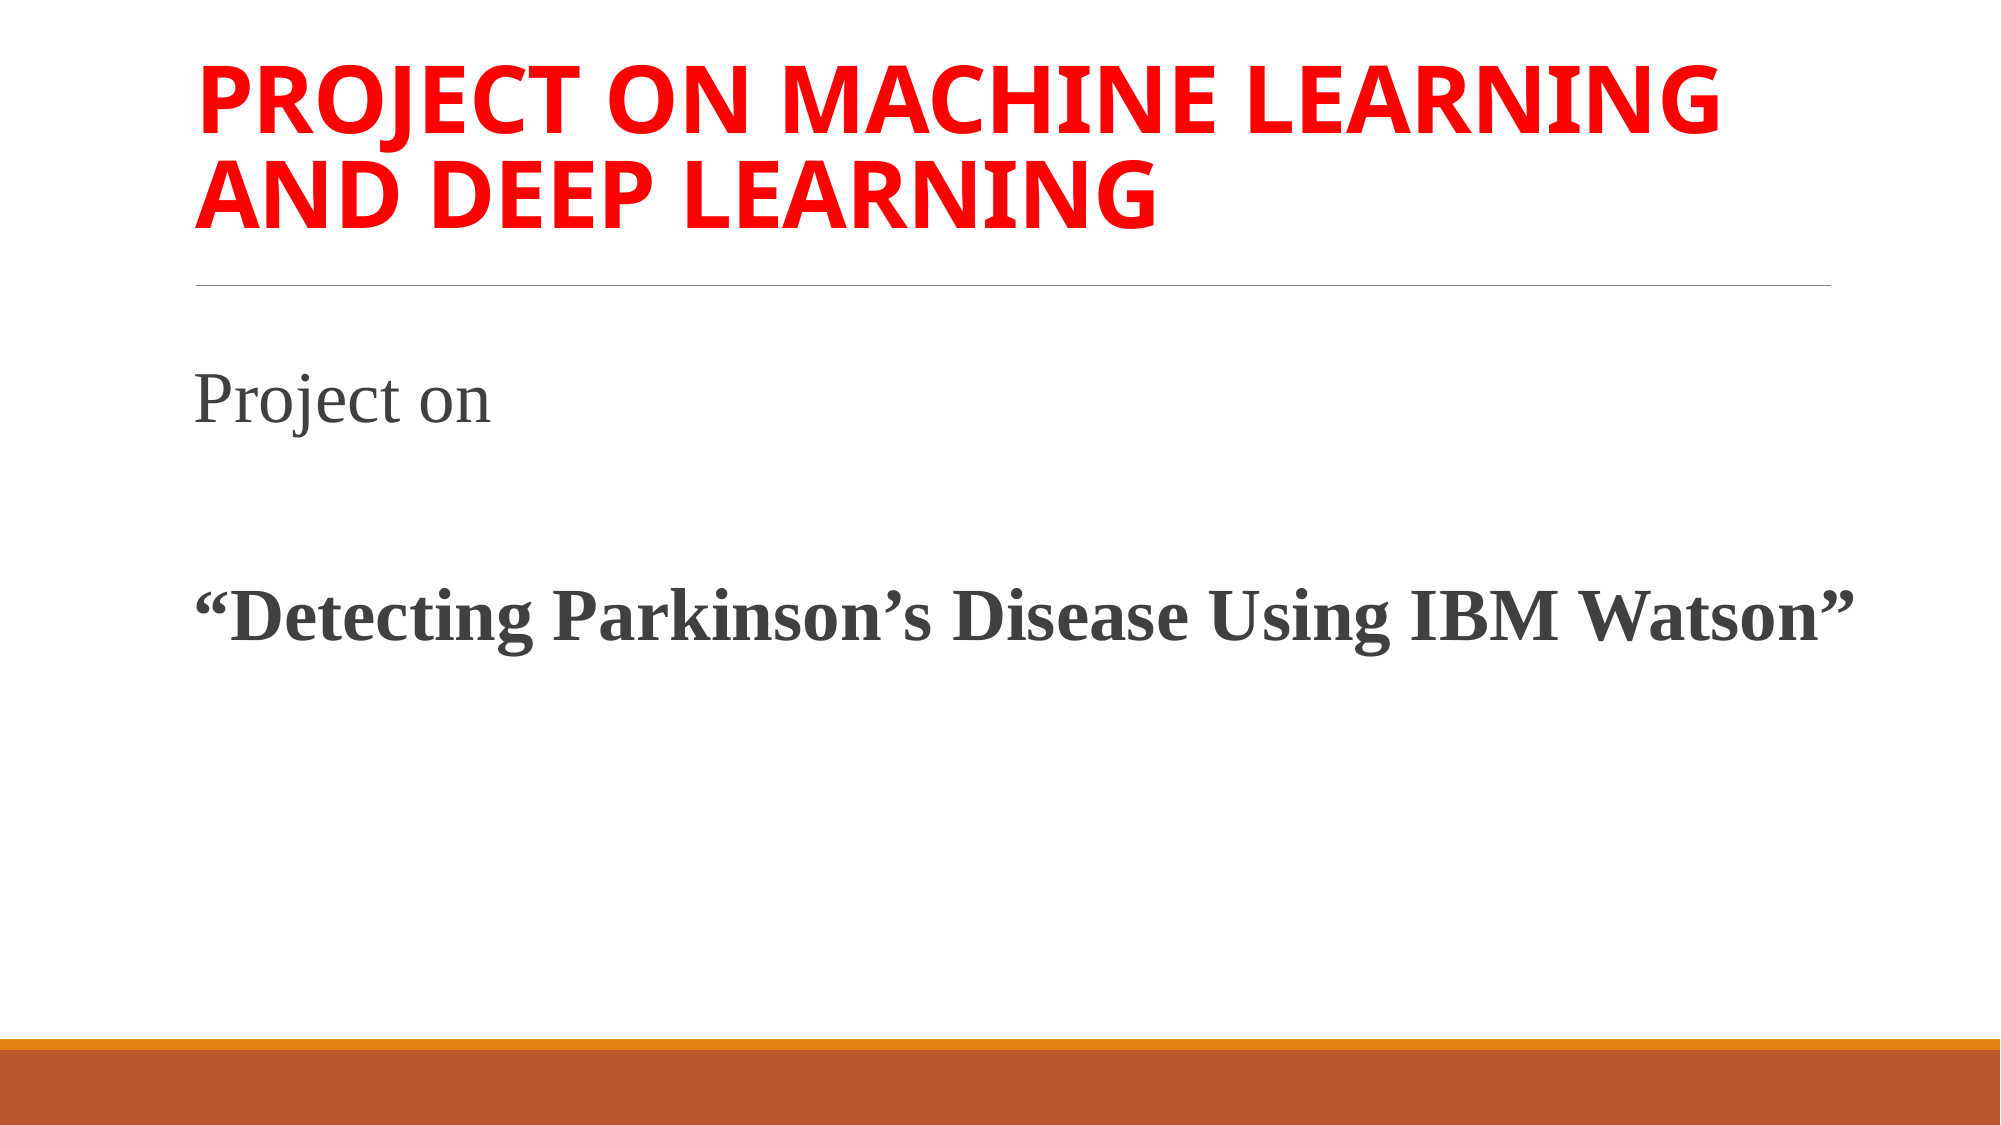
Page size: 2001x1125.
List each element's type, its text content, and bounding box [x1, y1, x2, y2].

title PROJECT ON MACHINE LEARNING AND DEEP LEARNING [180, 47, 1830, 352]
list Project on “Detecting Parkinson’s Disease Using IBM Watson” [177, 352, 1860, 1048]
